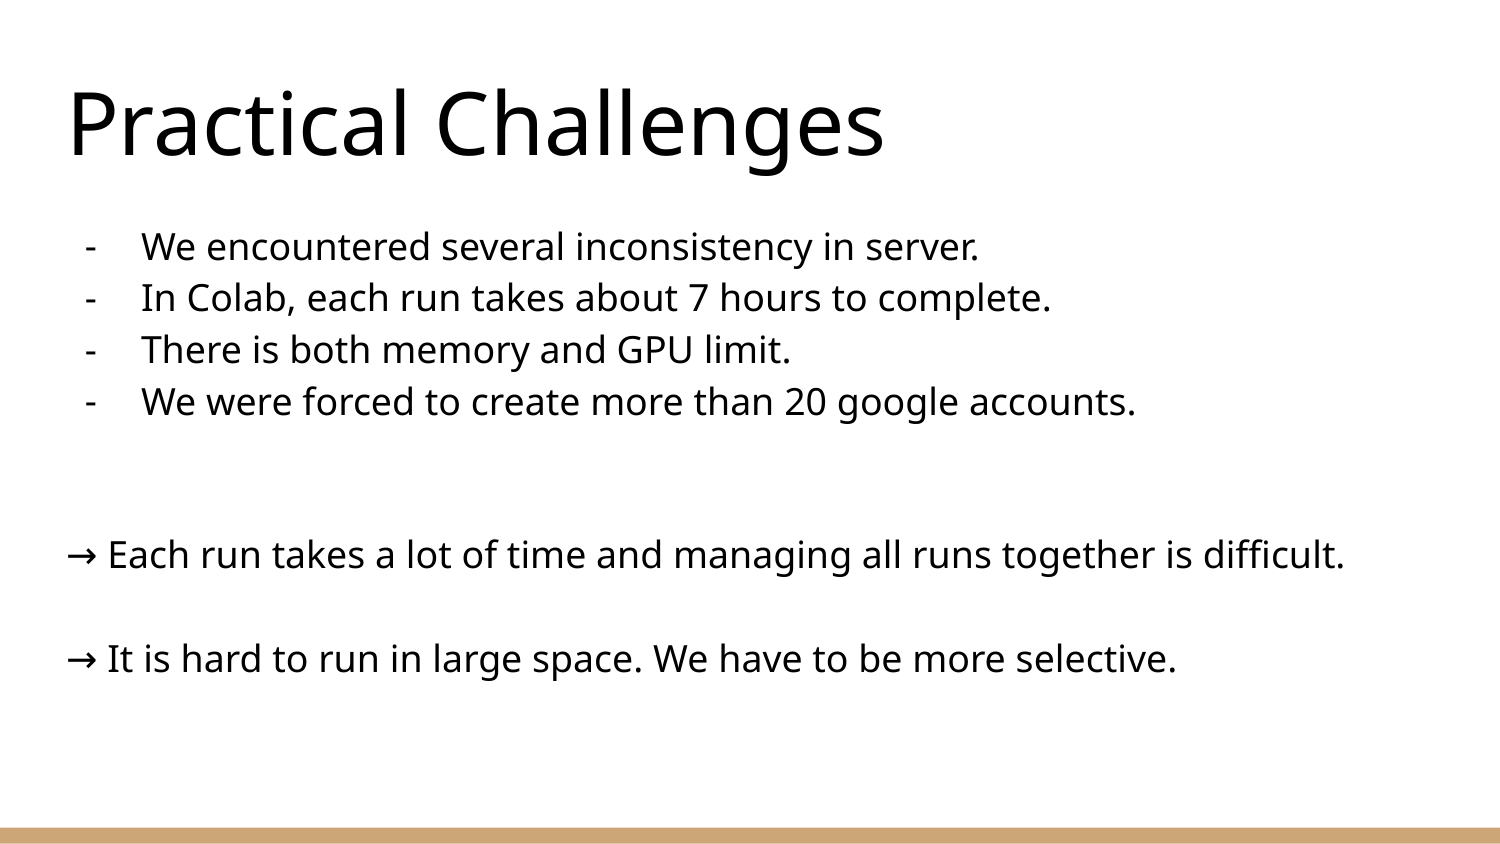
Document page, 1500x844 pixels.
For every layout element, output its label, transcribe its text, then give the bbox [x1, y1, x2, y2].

title Practical Challenges [51, 51, 1449, 189]
list We encountered several inconsistency in server. In Colab, each run takes about 7 hours to complete. There is both memory and GPU limit. We were forced to create more than 20 google accounts. → Each run takes a lot of time and managing all runs together is difficult. → It is hard to run in large space. We have to be more selective. [51, 200, 1449, 752]
